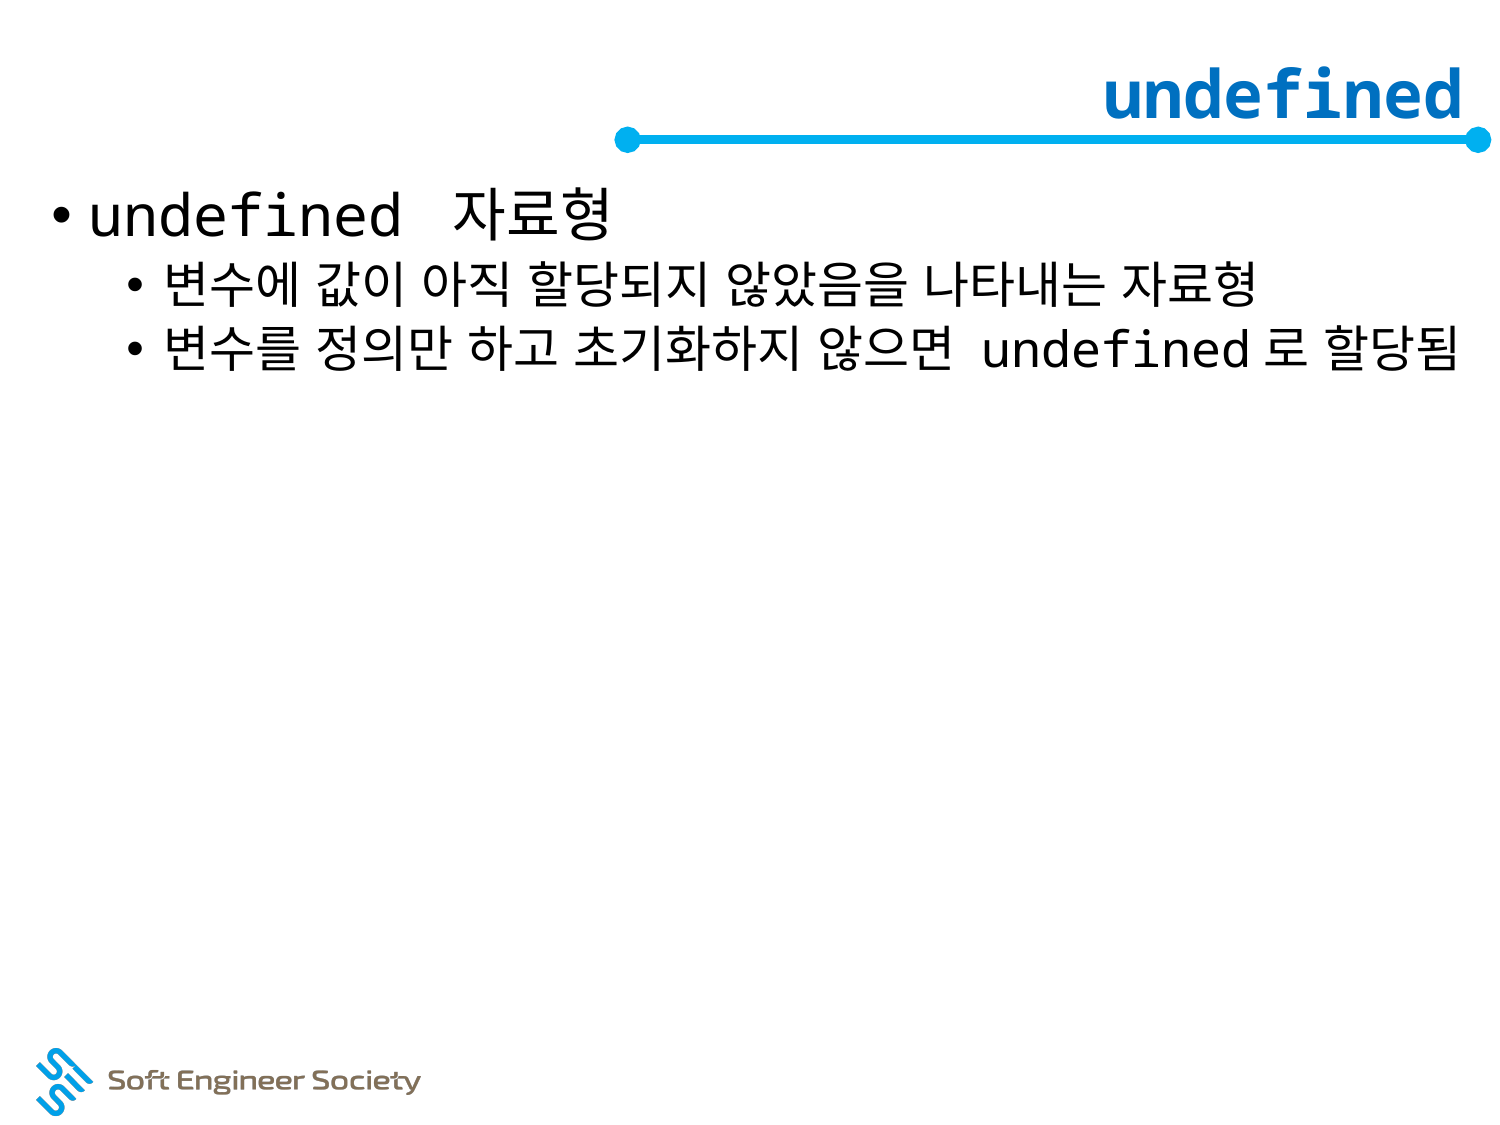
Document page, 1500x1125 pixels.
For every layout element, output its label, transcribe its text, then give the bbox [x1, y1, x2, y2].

list undefined 자료형 변수에 값이 아직 할당되지 않았음을 나타내는 자료형 변수를 정의만 하고 초기화하지 않으면 undefined로 할당됨 [36, 179, 1479, 1052]
title undefined [36, 36, 1479, 158]
picture [36, 1052, 421, 1117]
picture [36, 1052, 56, 1074]
picture [36, 1102, 53, 1117]
